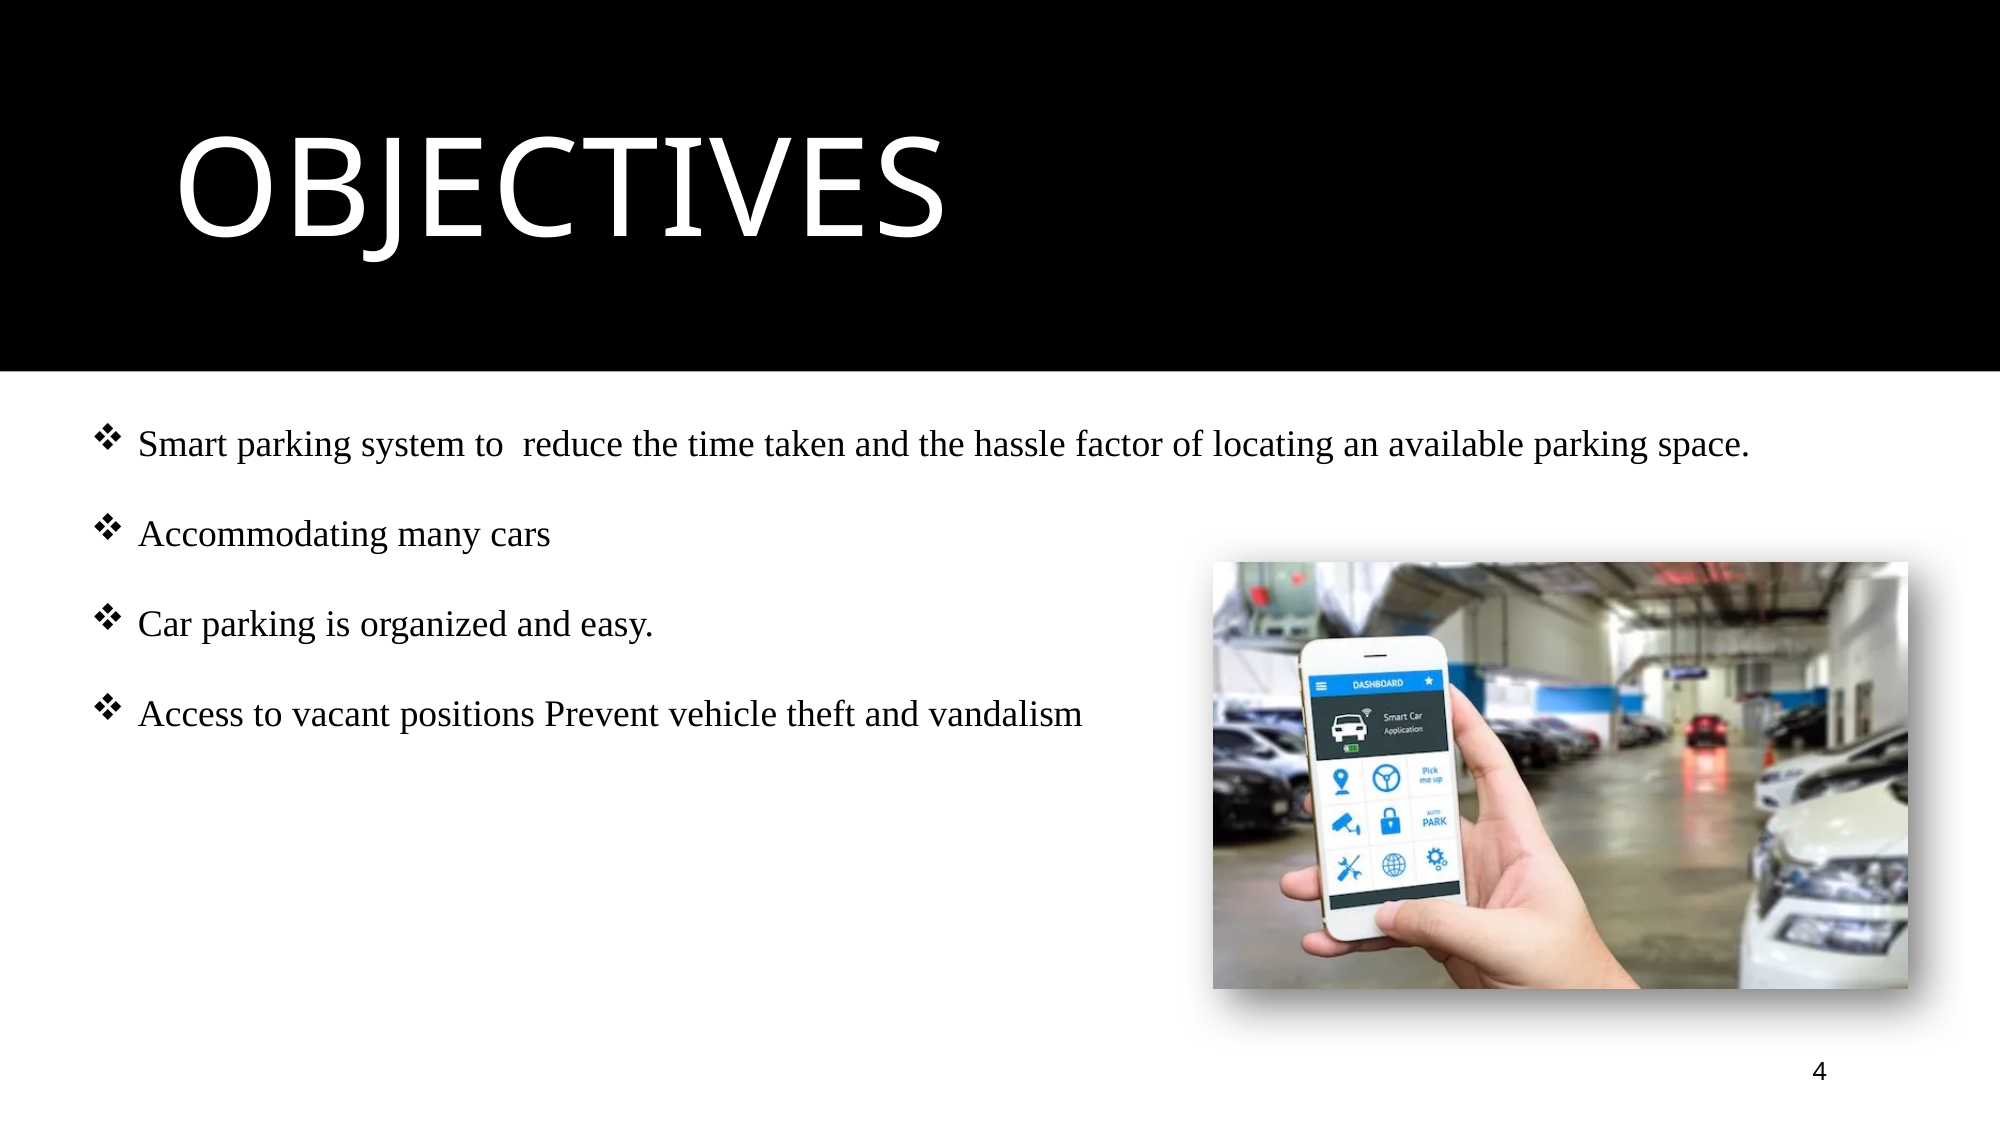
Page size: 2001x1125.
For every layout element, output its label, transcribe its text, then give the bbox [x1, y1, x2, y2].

text_box Smart parking system to reduce the time taken and the hassle factor of locating an available parking space. Accommodating many cars Car parking is organized and easy. Access to vacant positions Prevent vehicle theft and vandalism [76, 411, 1933, 1057]
title OBJECTIVES [157, 52, 1842, 332]
slide_number 4 [1688, 1057, 1842, 1103]
picture [1213, 562, 1908, 990]
